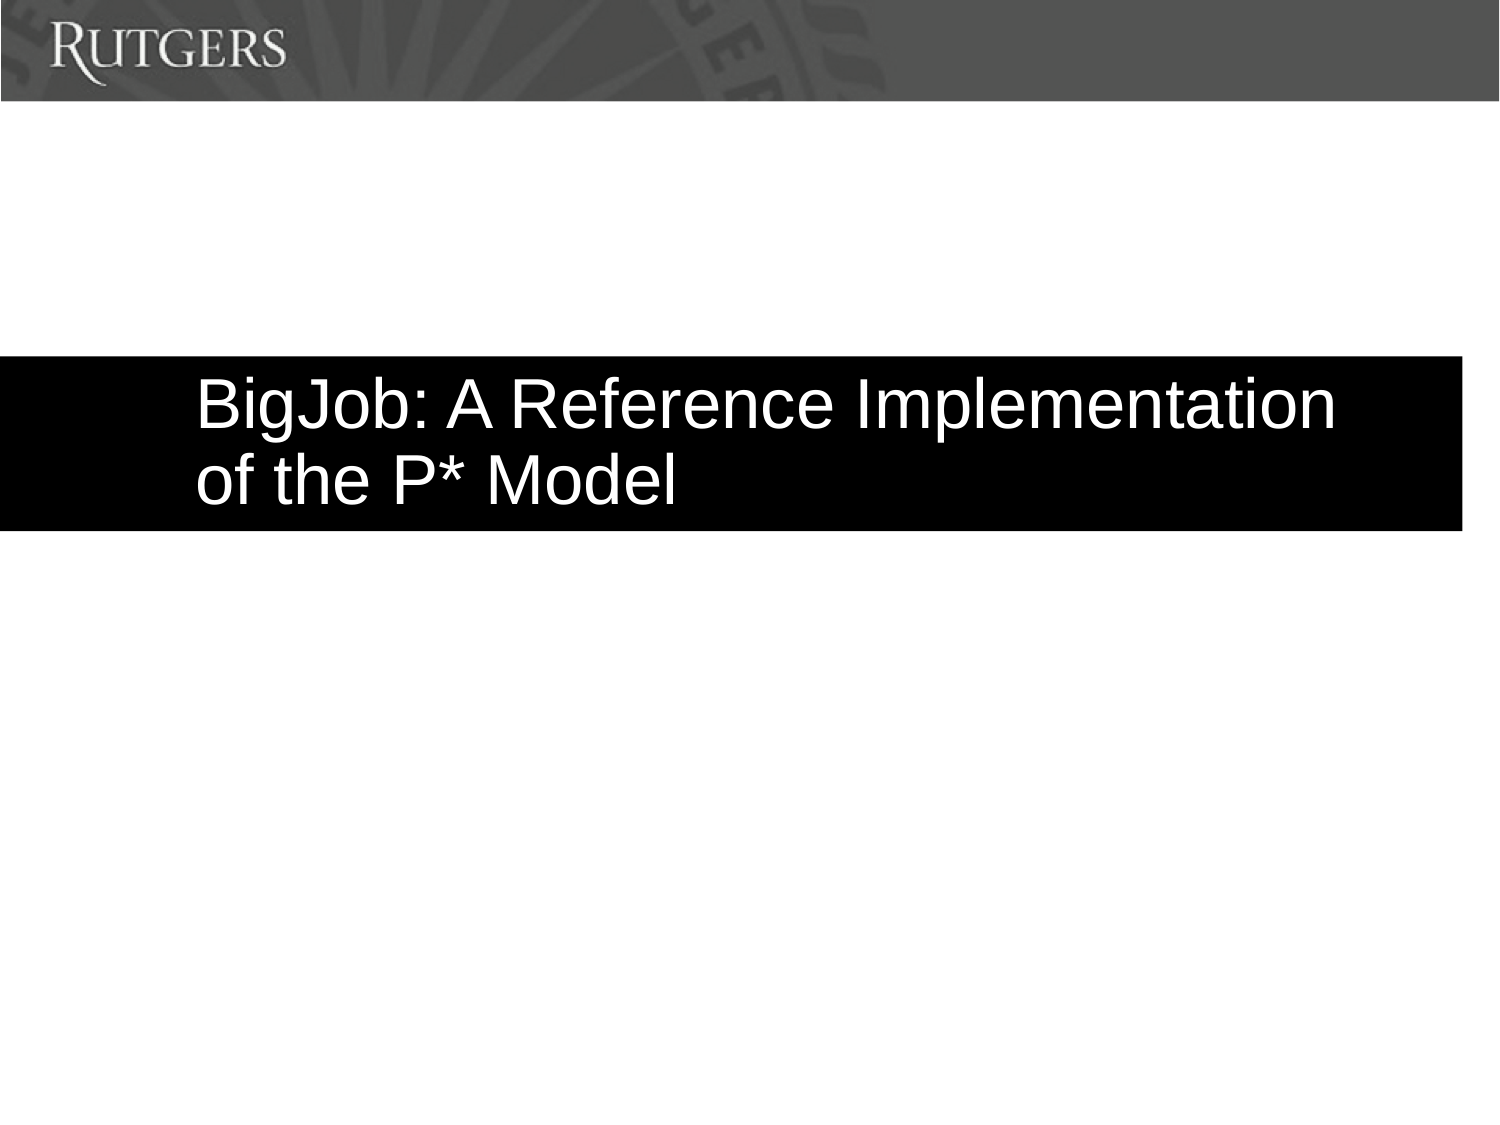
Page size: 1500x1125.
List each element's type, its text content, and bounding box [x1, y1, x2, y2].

text_box BigJob: A Reference Implementation of the P* Model [0, 356, 1463, 532]
picture [0, 0, 1500, 104]
